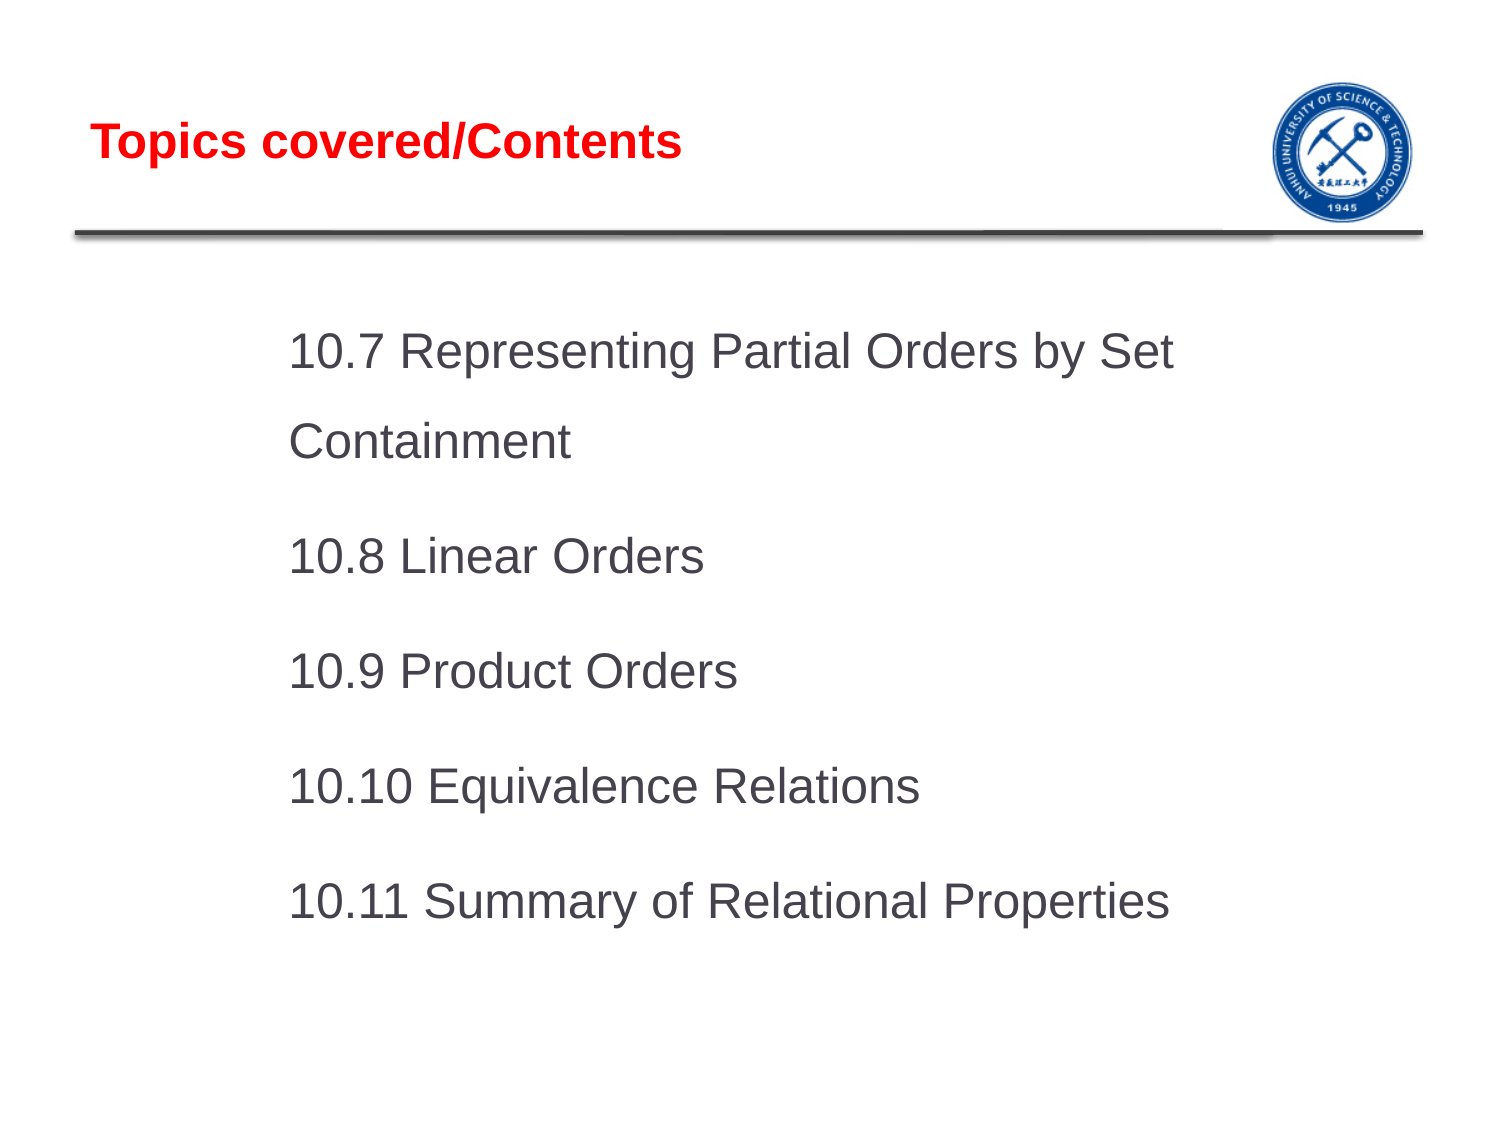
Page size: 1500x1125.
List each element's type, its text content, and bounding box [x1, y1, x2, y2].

picture [1223, 34, 1430, 230]
list 10.7 Representing Partial Orders by Set Containment 10.8 Linear Orders 10.9 Product Orders 10.10 Equivalence Relations 10.11 Summary of Relational Properties [273, 280, 1272, 970]
title Topics covered/Contents [74, 44, 1272, 233]
